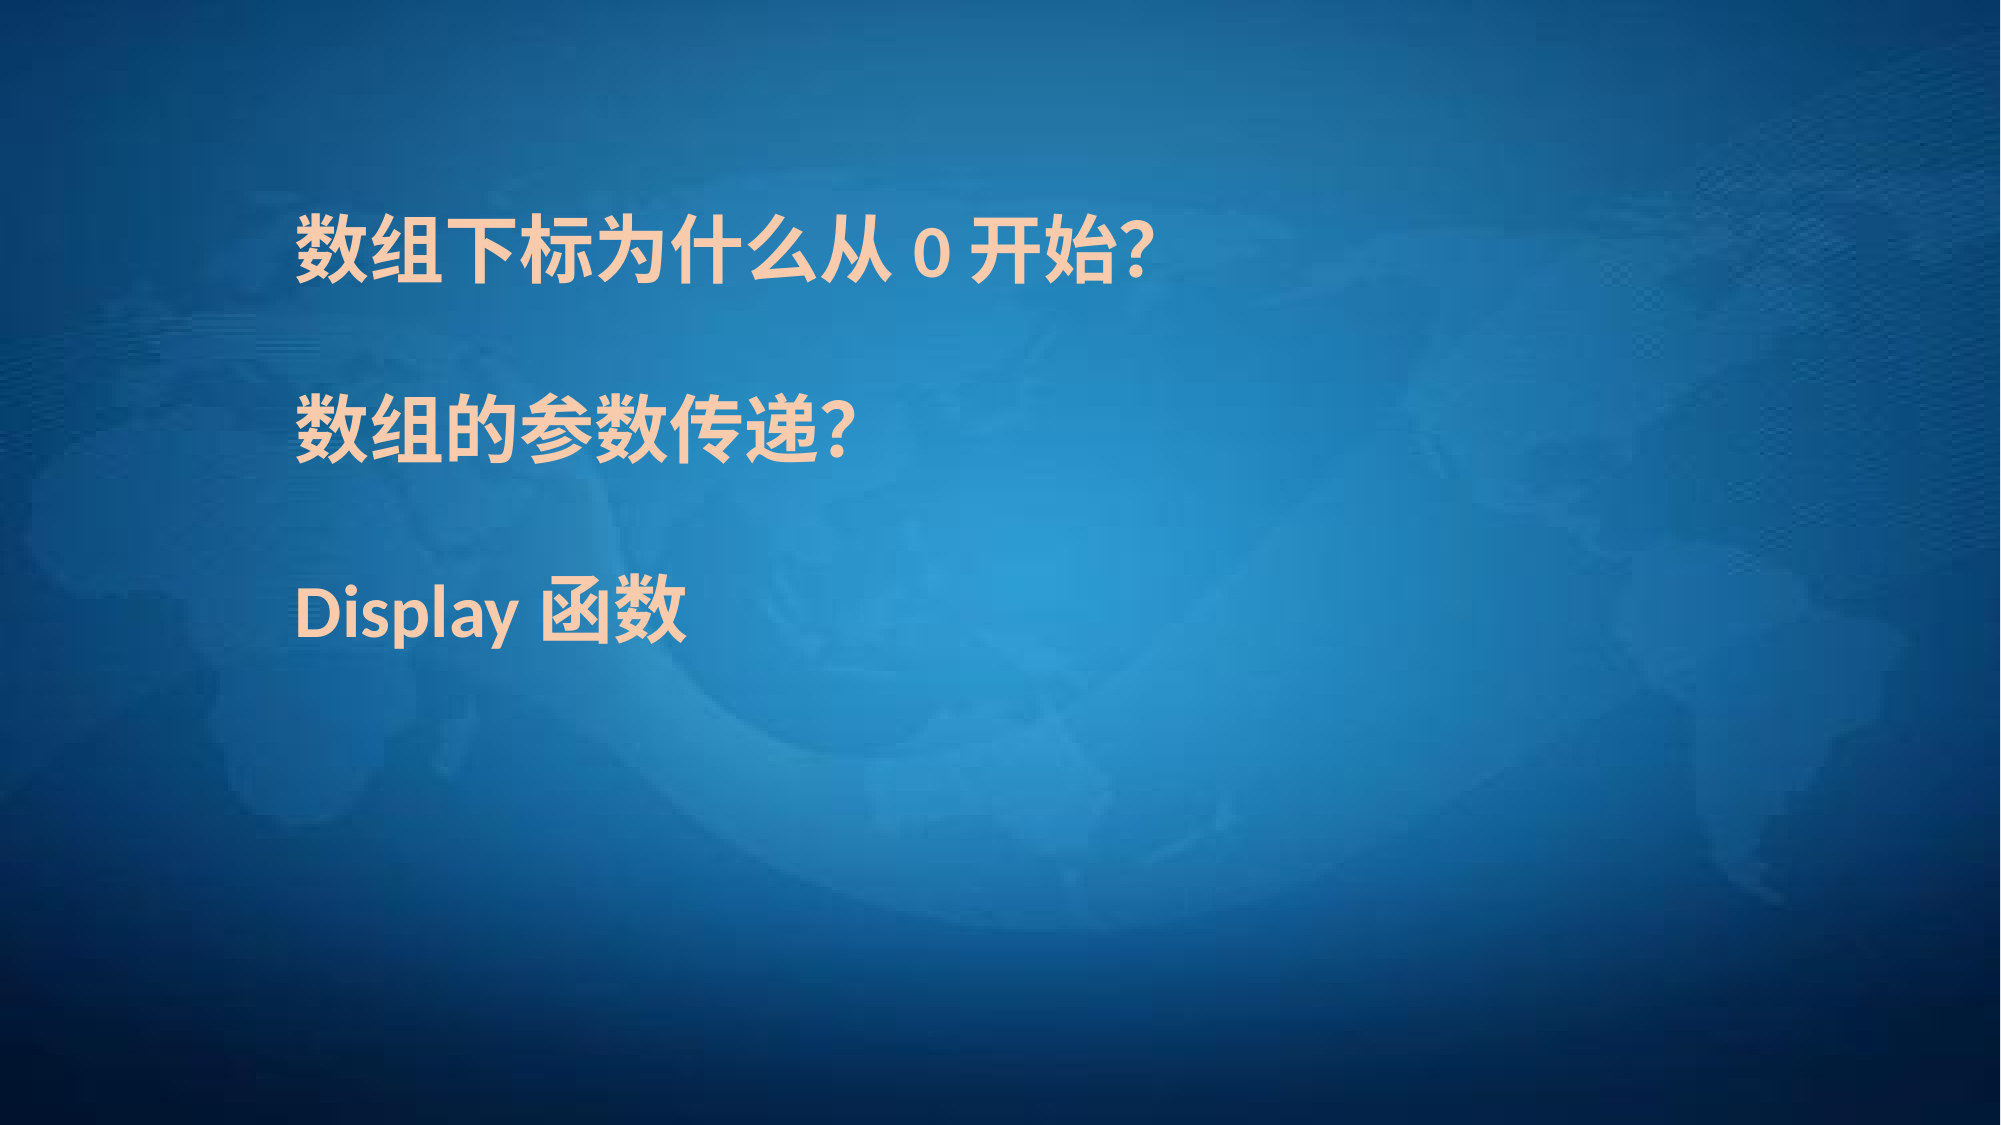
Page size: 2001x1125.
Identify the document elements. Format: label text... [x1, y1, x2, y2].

text_box 数组下标为什么从0开始？ 数组的参数传递？ Display函数 [280, 194, 1294, 660]
picture [0, 0, 2001, 1125]
